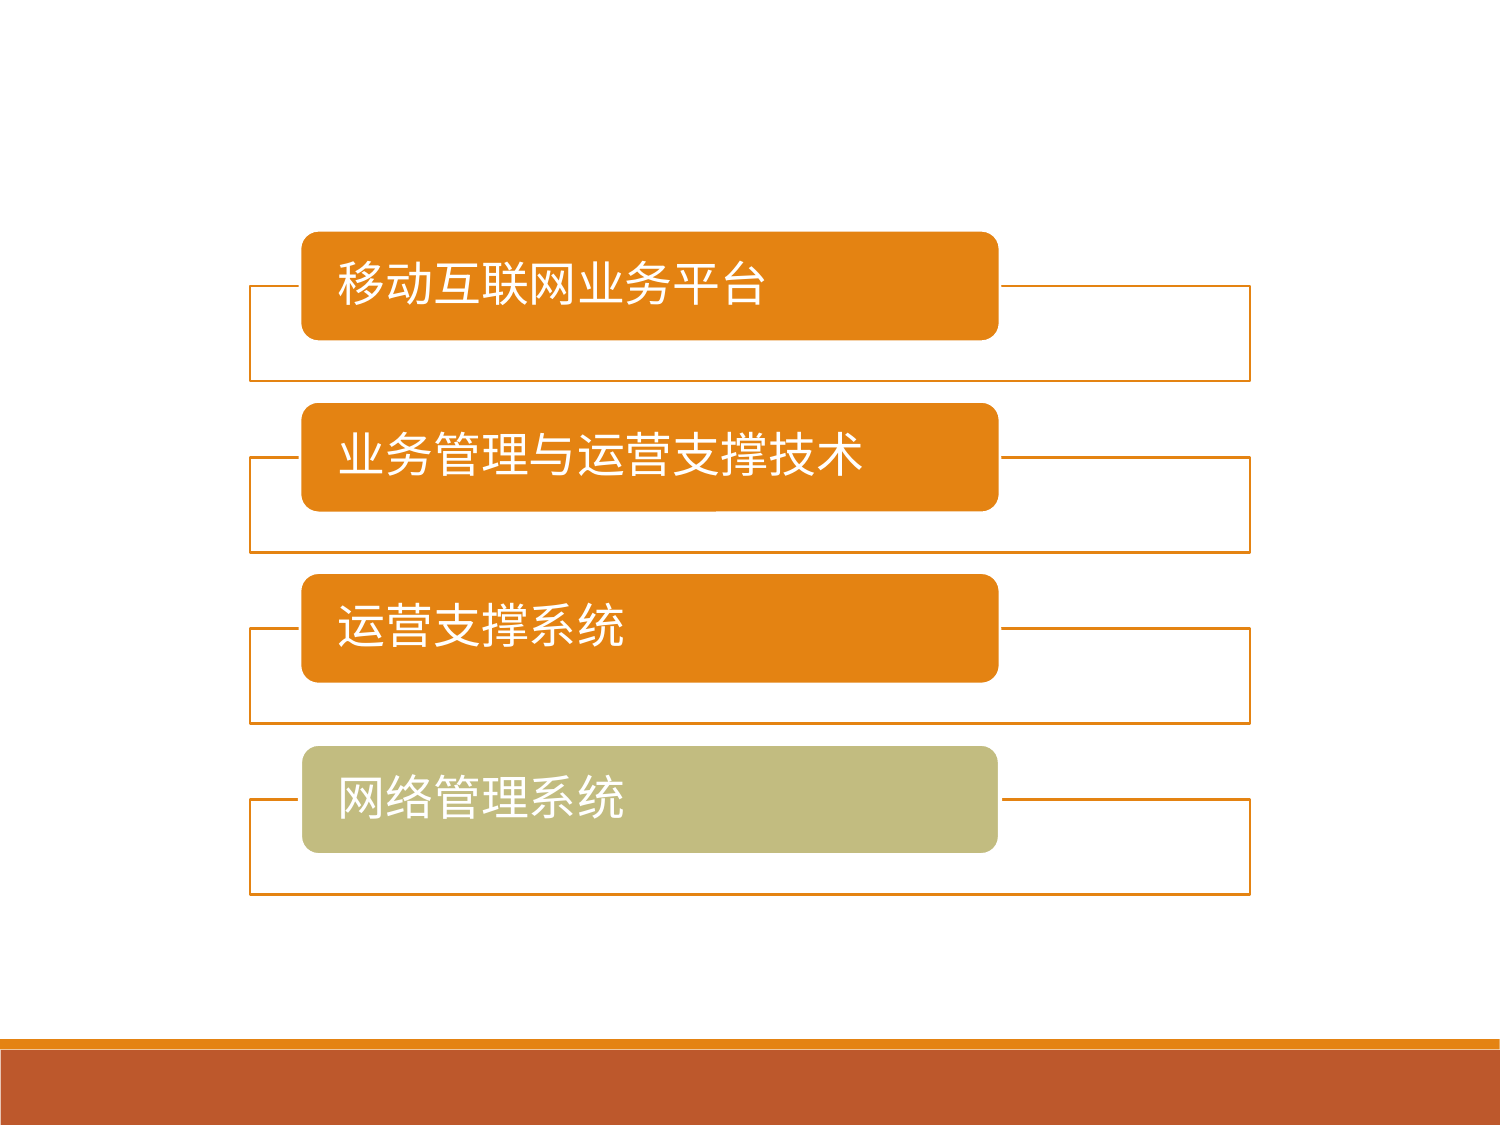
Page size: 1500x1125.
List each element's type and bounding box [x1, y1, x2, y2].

text_box [249, 228, 1251, 897]
